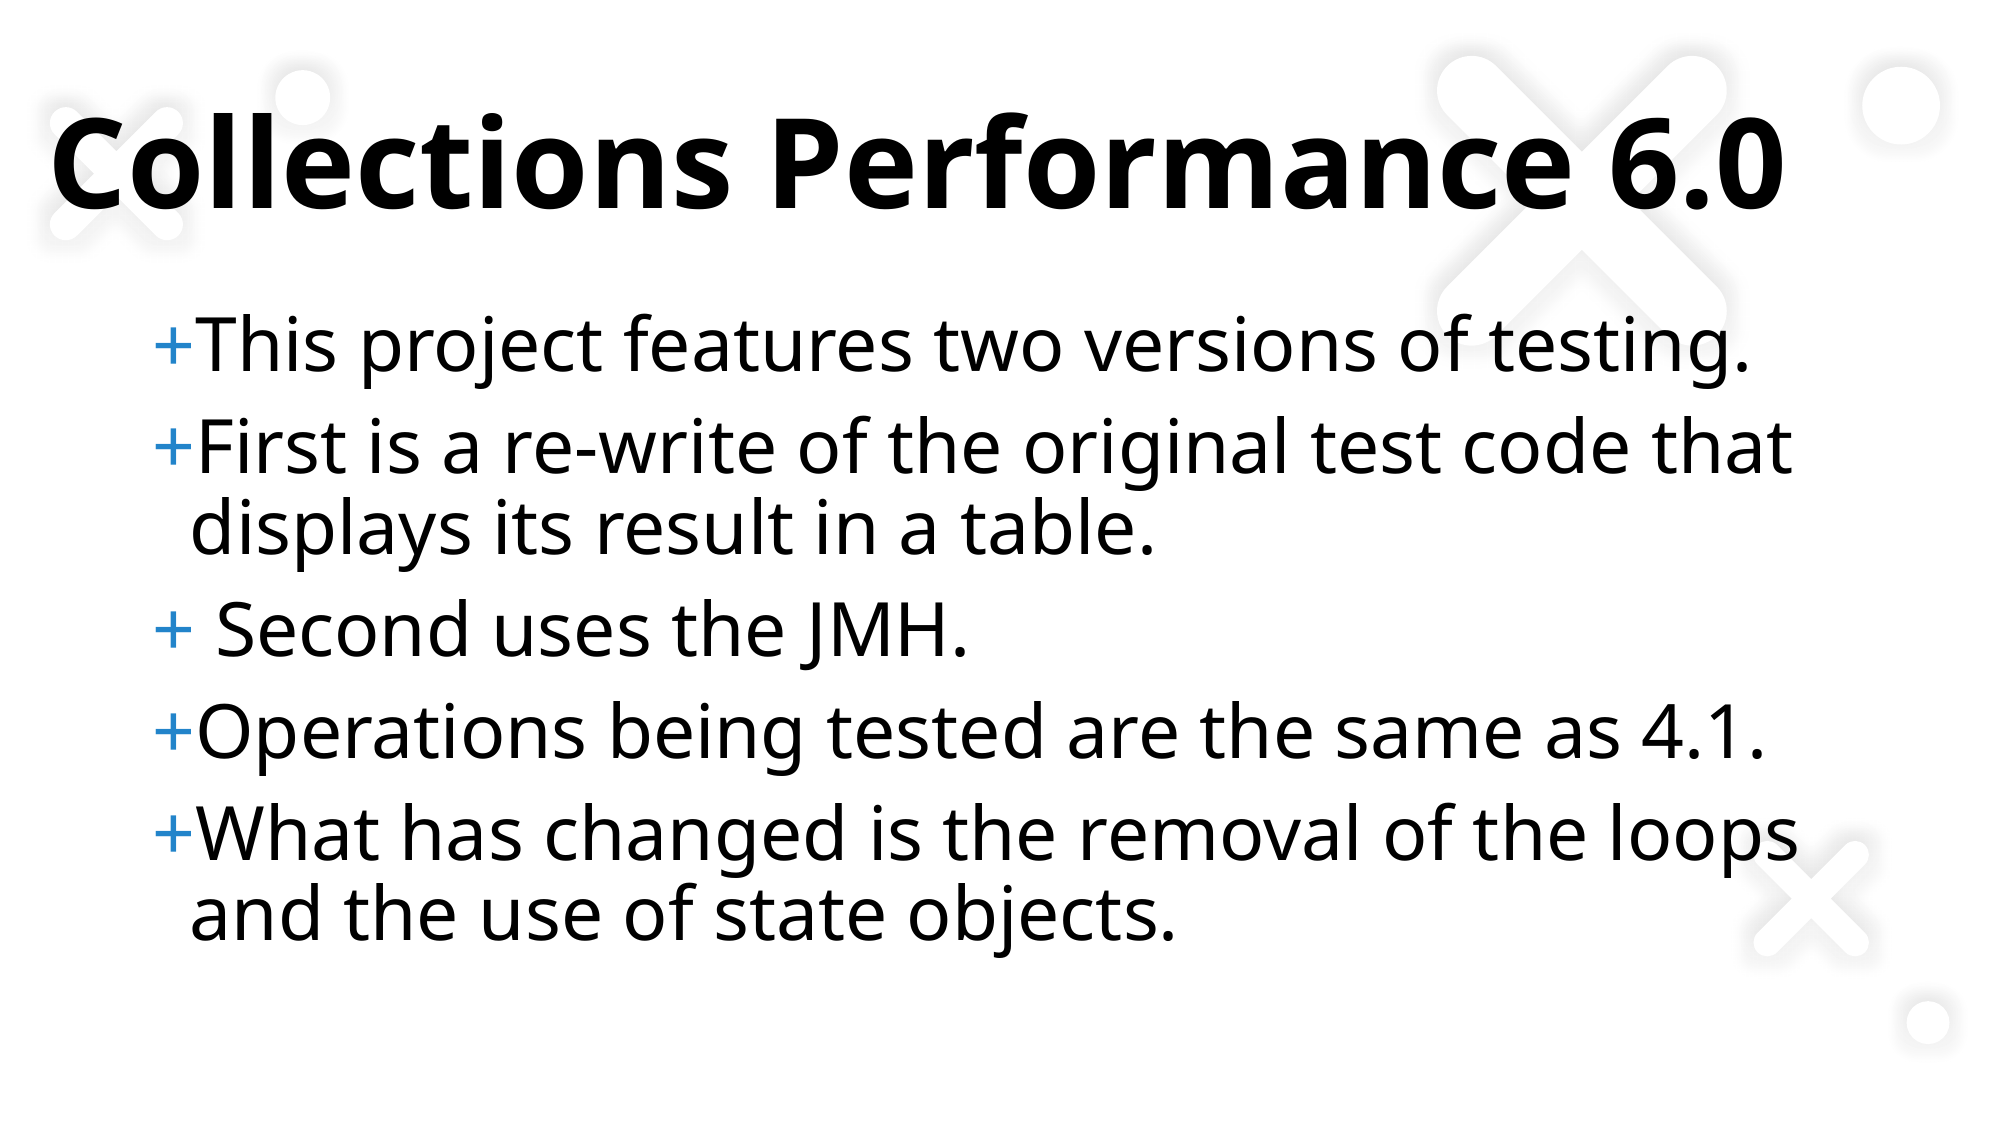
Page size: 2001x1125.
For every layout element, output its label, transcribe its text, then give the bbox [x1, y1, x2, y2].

title Collections Performance 6.0 [32, 59, 1963, 278]
list This project features two versions of testing. First is a re-write of the original test code that displays its result in a table. Second uses the JMH. Operations being tested are the same as 4.1. What has changed is the removal of the loops and the use of state objects. [137, 299, 1863, 1014]
